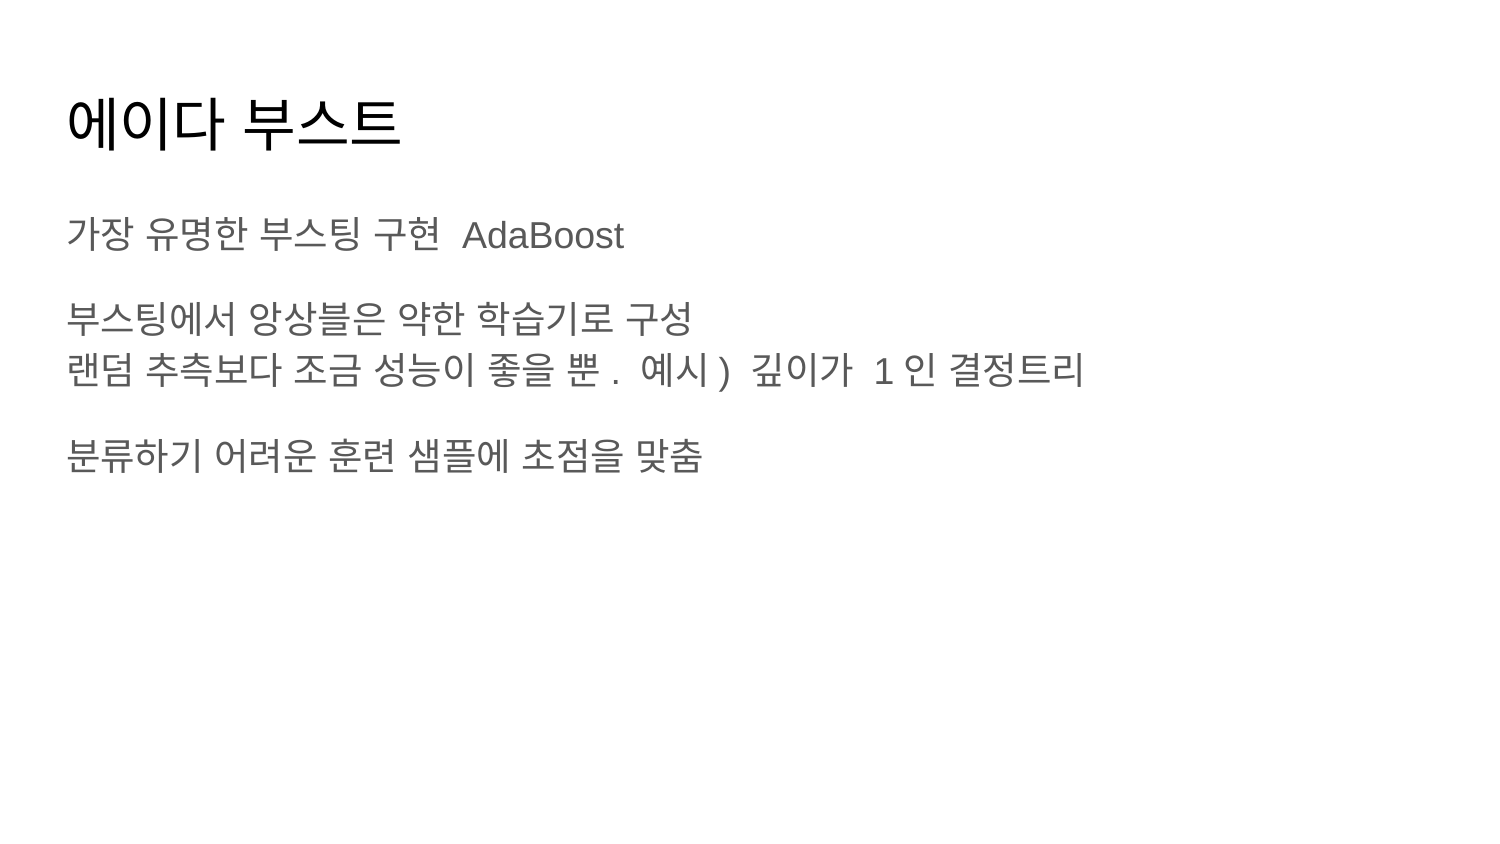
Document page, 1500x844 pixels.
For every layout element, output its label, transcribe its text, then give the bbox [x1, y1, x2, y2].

title 에이다 부스트 [51, 72, 1449, 167]
list 가장 유명한 부스팅 구현 AdaBoost 부스팅에서 앙상블은 약한 학습기로 구성 랜덤 추측보다 조금 성능이 좋을 뿐. 예시) 깊이가 1인 결정트리 분류하기 어려운 훈련 샘플에 초점을 맞춤 [51, 189, 1449, 750]
